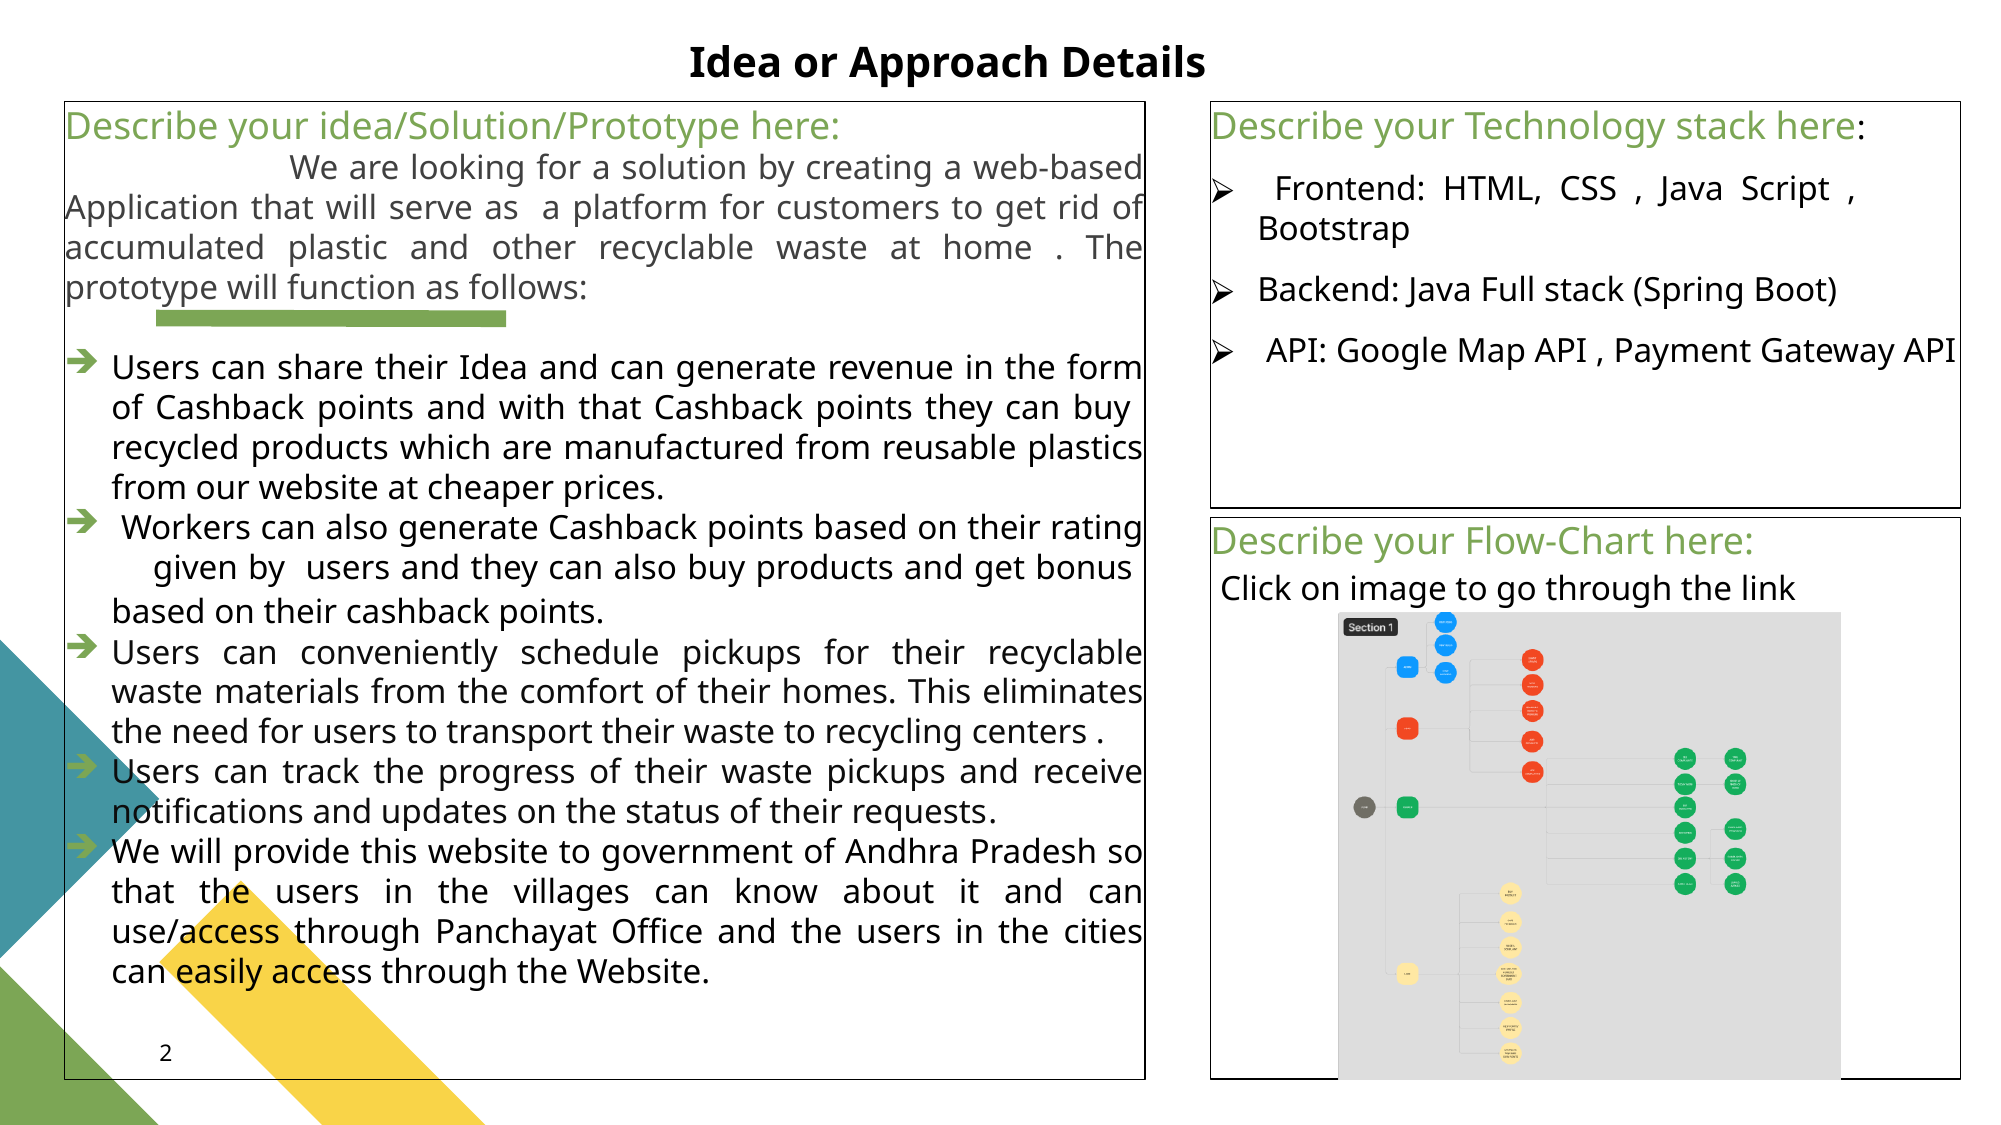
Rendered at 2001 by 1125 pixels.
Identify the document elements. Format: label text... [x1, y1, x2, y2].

picture [1338, 612, 1841, 1080]
text_box Describe your Flow-Chart here: Click on image to go through the link [1210, 517, 1961, 1080]
slide_number 2 [159, 1038, 246, 1080]
title Idea or Approach Details [689, 0, 1233, 87]
list Describe your idea/Solution/Prototype here: We are looking for a solution by creating a web-based Application that will serve as a platform for customers to get rid of accumulated plastic and other recyclable waste at home . The prototype will function as follows: Users can share their Idea and can generate revenue in the form of Cashback points and with that Cashback points they can buy recycled products which are manufactured from reusable plastics from our website at cheaper prices. Workers can also generate Cashback points based on their rating given by users and they can also buy products and get bonus based on their cashback points. Users can conveniently schedule pickups for their recyclable waste materials from the comfort of their homes. This eliminates the need for users to transport their waste to recycling centers . Users can track the progress of their waste pickups and receive notifications and updates on the status of their requests. We will provide this website to government of Andhra Pradesh so that the users in the villages can know about it and can use/access through Panchayat Office and the users in the cities can easily access through the Website. [64, 101, 1146, 1080]
text_box Describe your Technology stack here: Frontend: HTML, CSS , Java Script , Bootstrap Backend: Java Full stack (Spring Boot) API: Google Map API , Payment Gateway API [1210, 101, 1961, 509]
